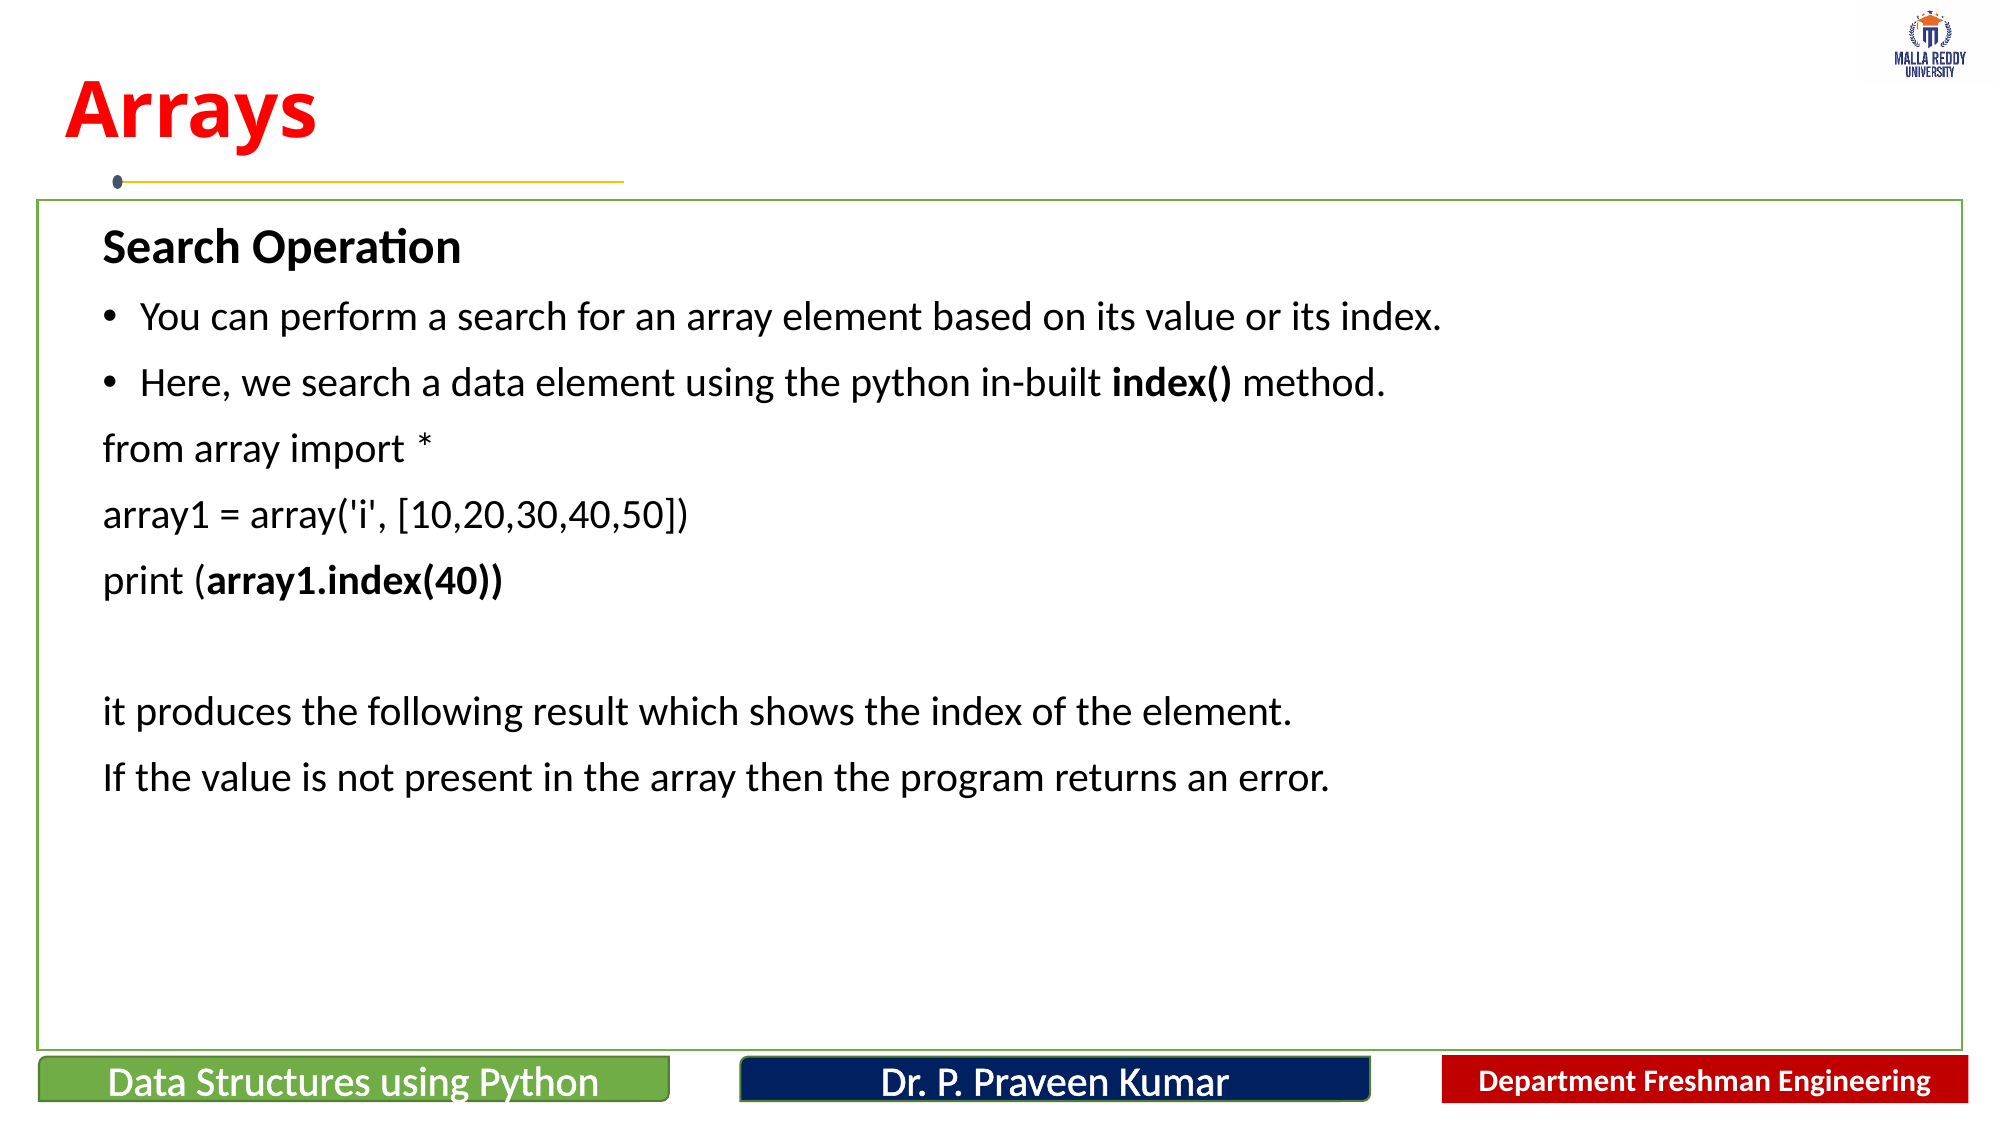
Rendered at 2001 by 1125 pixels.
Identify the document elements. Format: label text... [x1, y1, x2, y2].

picture [1861, 1, 1999, 85]
list Search Operation You can perform a search for an array element based on its value or its index. Here, we search a data element using the python in-built index() method. from array import * array1 = array('i', [10,20,30,40,50]) print (array1.index(40)) it produces the following result which shows the index of the element. If the value is not present in the array then the program returns an error. [87, 212, 1887, 1038]
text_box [112, 174, 624, 189]
text_box [36, 199, 1963, 1051]
title Arrays [50, 62, 675, 163]
